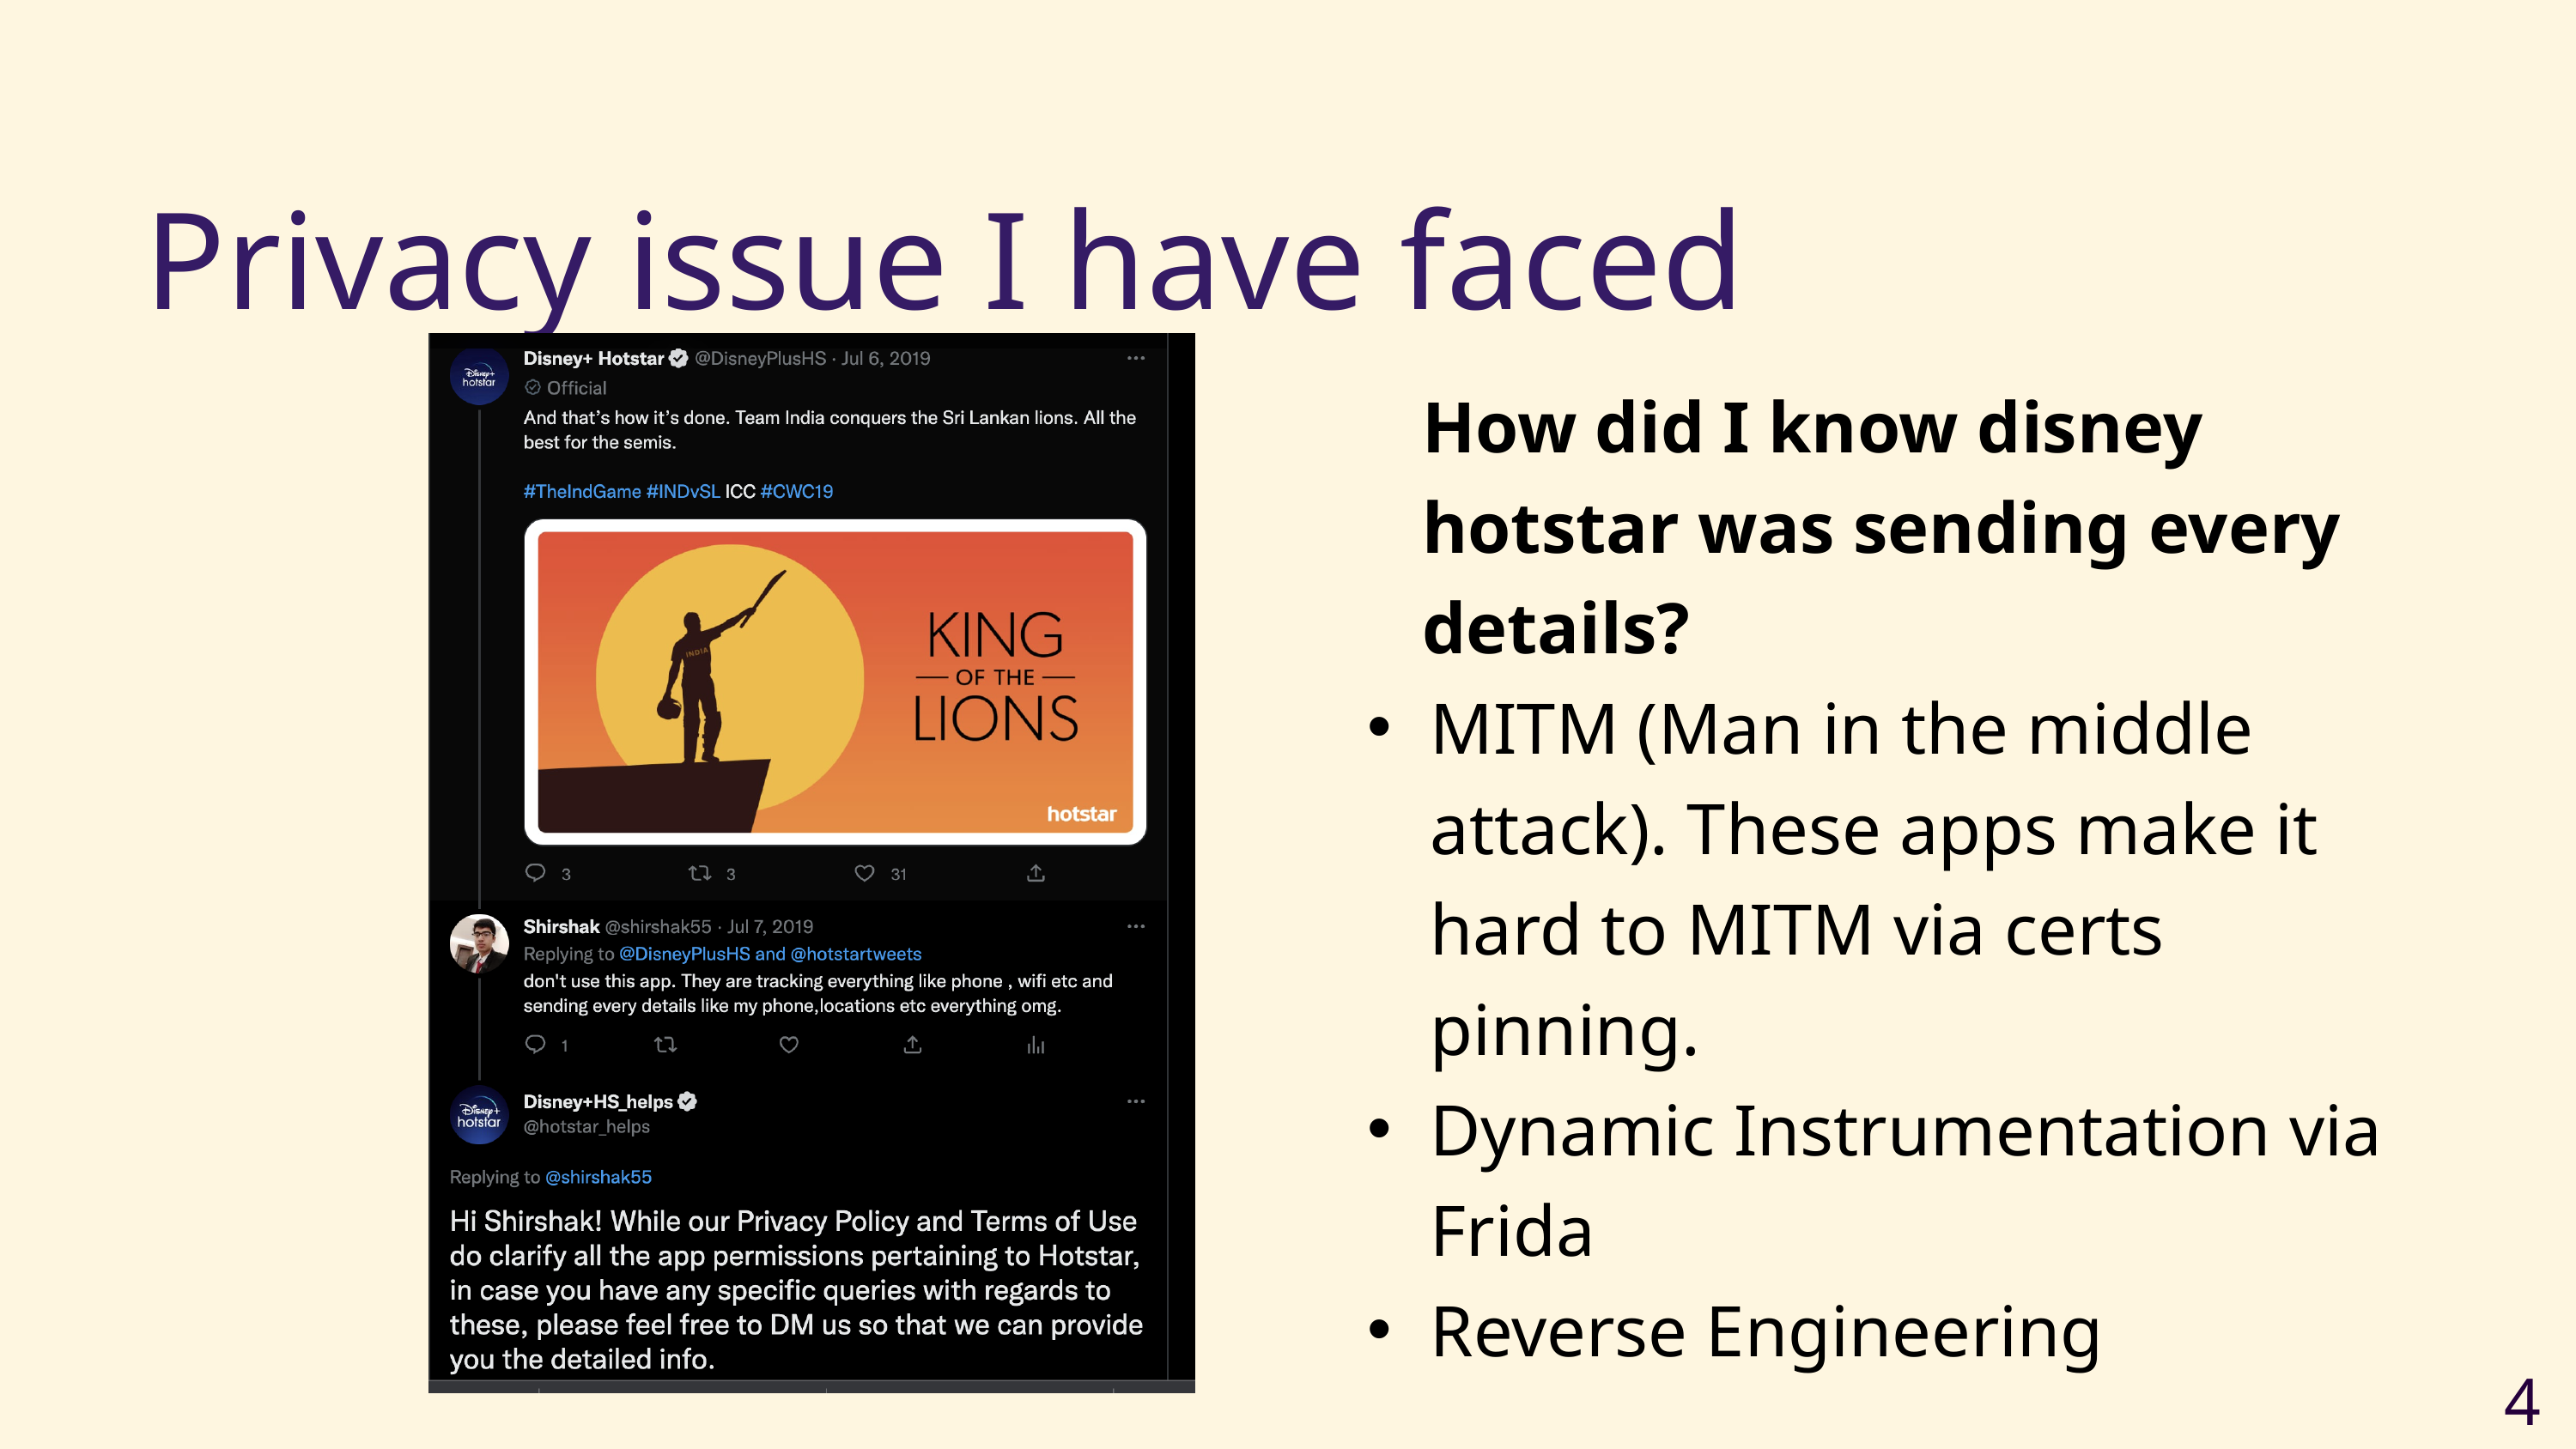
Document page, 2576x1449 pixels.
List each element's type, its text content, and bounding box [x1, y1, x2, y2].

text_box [144, 142, 2049, 347]
slide_number ‹#› [2410, 1337, 2566, 1449]
picture [428, 333, 1196, 1393]
text_box How did I know disney hotstar was sending every details? MITM (Man in the middle attack). These apps make it hard to MITM via certs pinning. Dynamic Instrumentation via Frida Reverse Engineering [1293, 282, 2383, 1391]
